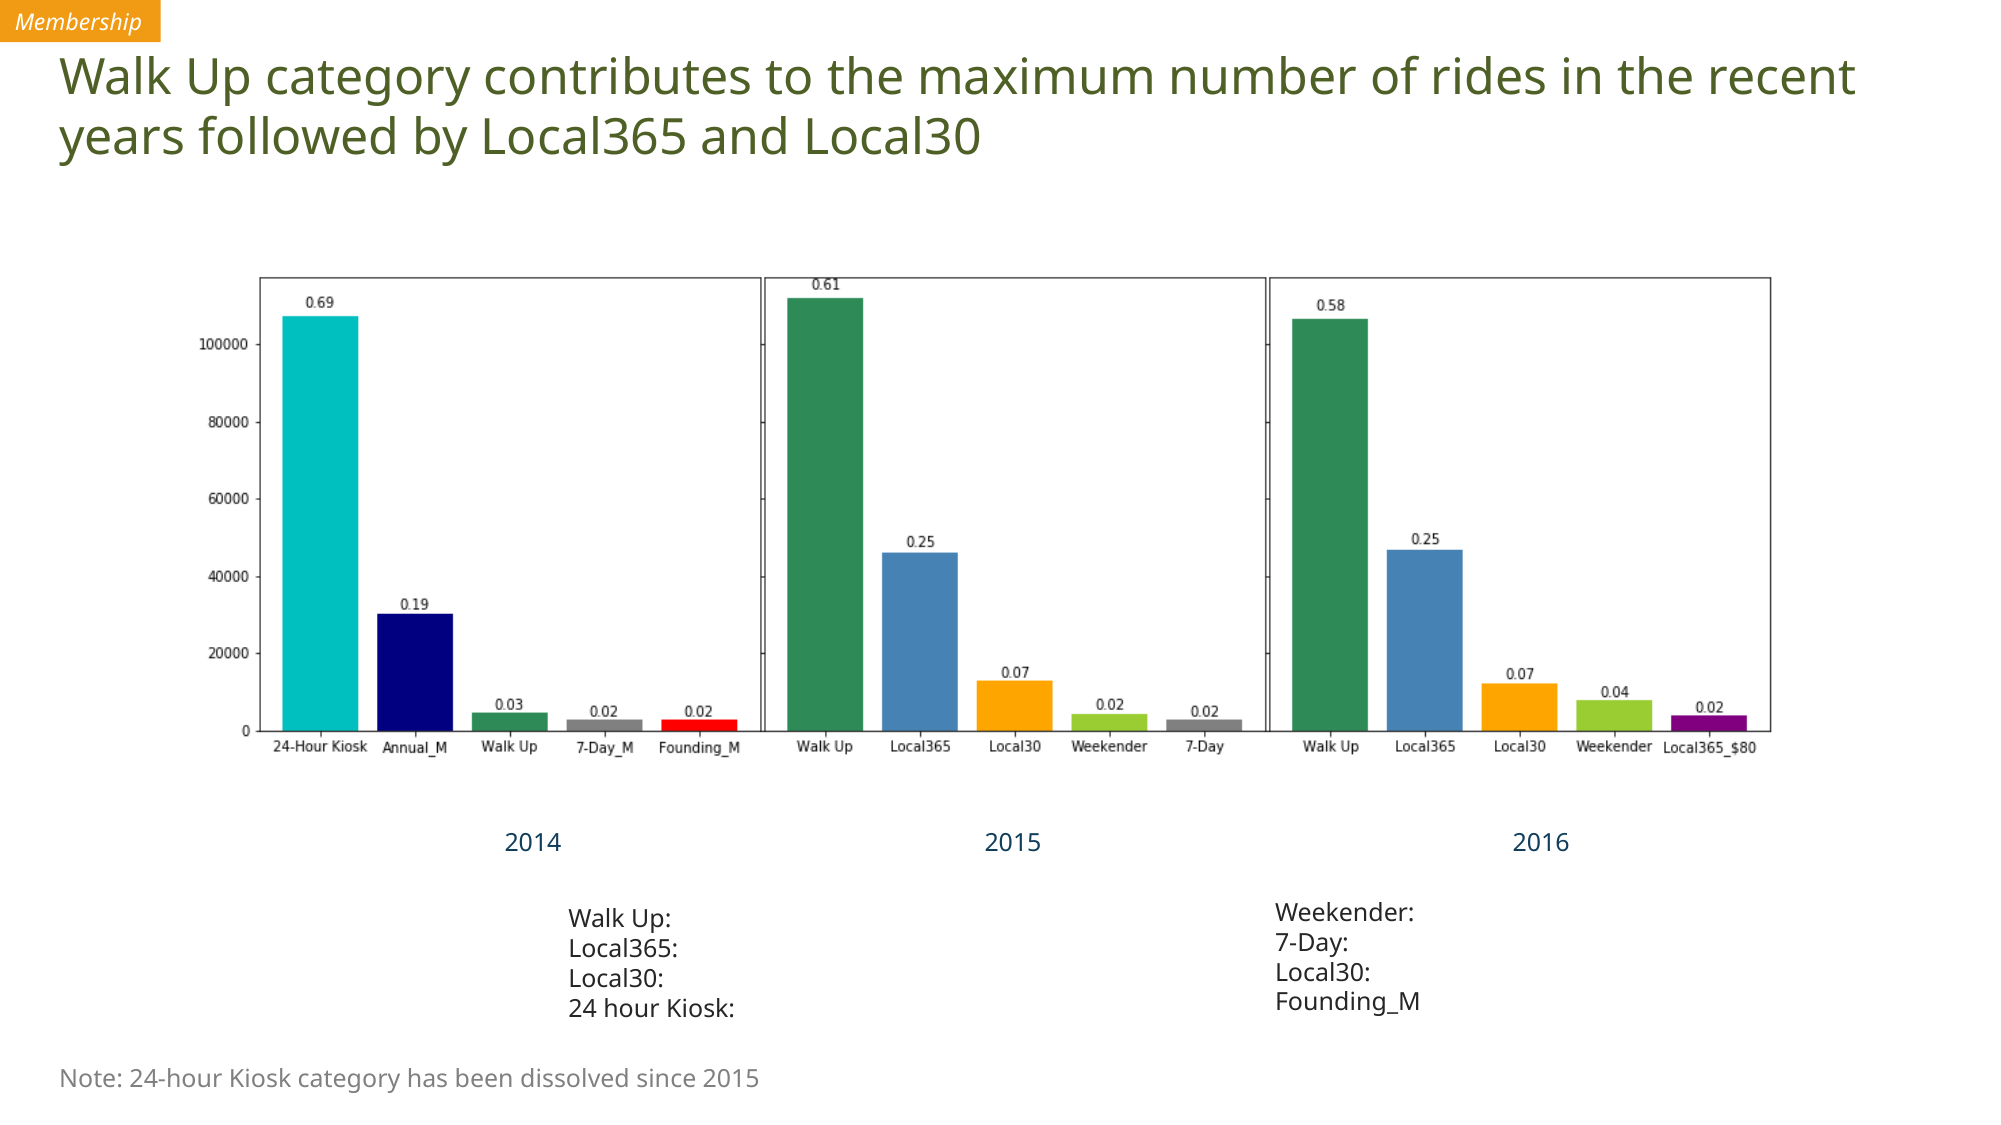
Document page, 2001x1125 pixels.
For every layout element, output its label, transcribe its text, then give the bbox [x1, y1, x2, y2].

text_box Walk Up category contributes to the maximum number of rides in the recent years followed by Local365 and Local30 [44, 36, 1964, 172]
text_box 2014 [489, 818, 729, 864]
text_box 2015 [969, 819, 1209, 864]
picture [177, 263, 1823, 769]
text_box 2016 [1497, 818, 1737, 864]
text_box Walk Up: Local365: Local30: 24 hour Kiosk: [553, 895, 1137, 1030]
text_box Weekender: 7-Day: Local30: Founding_M [1260, 888, 1844, 1024]
text_box Note: 24-hour Kiosk category has been dissolved since 2015 [44, 1055, 1964, 1101]
text_box Membership [0, 0, 161, 43]
